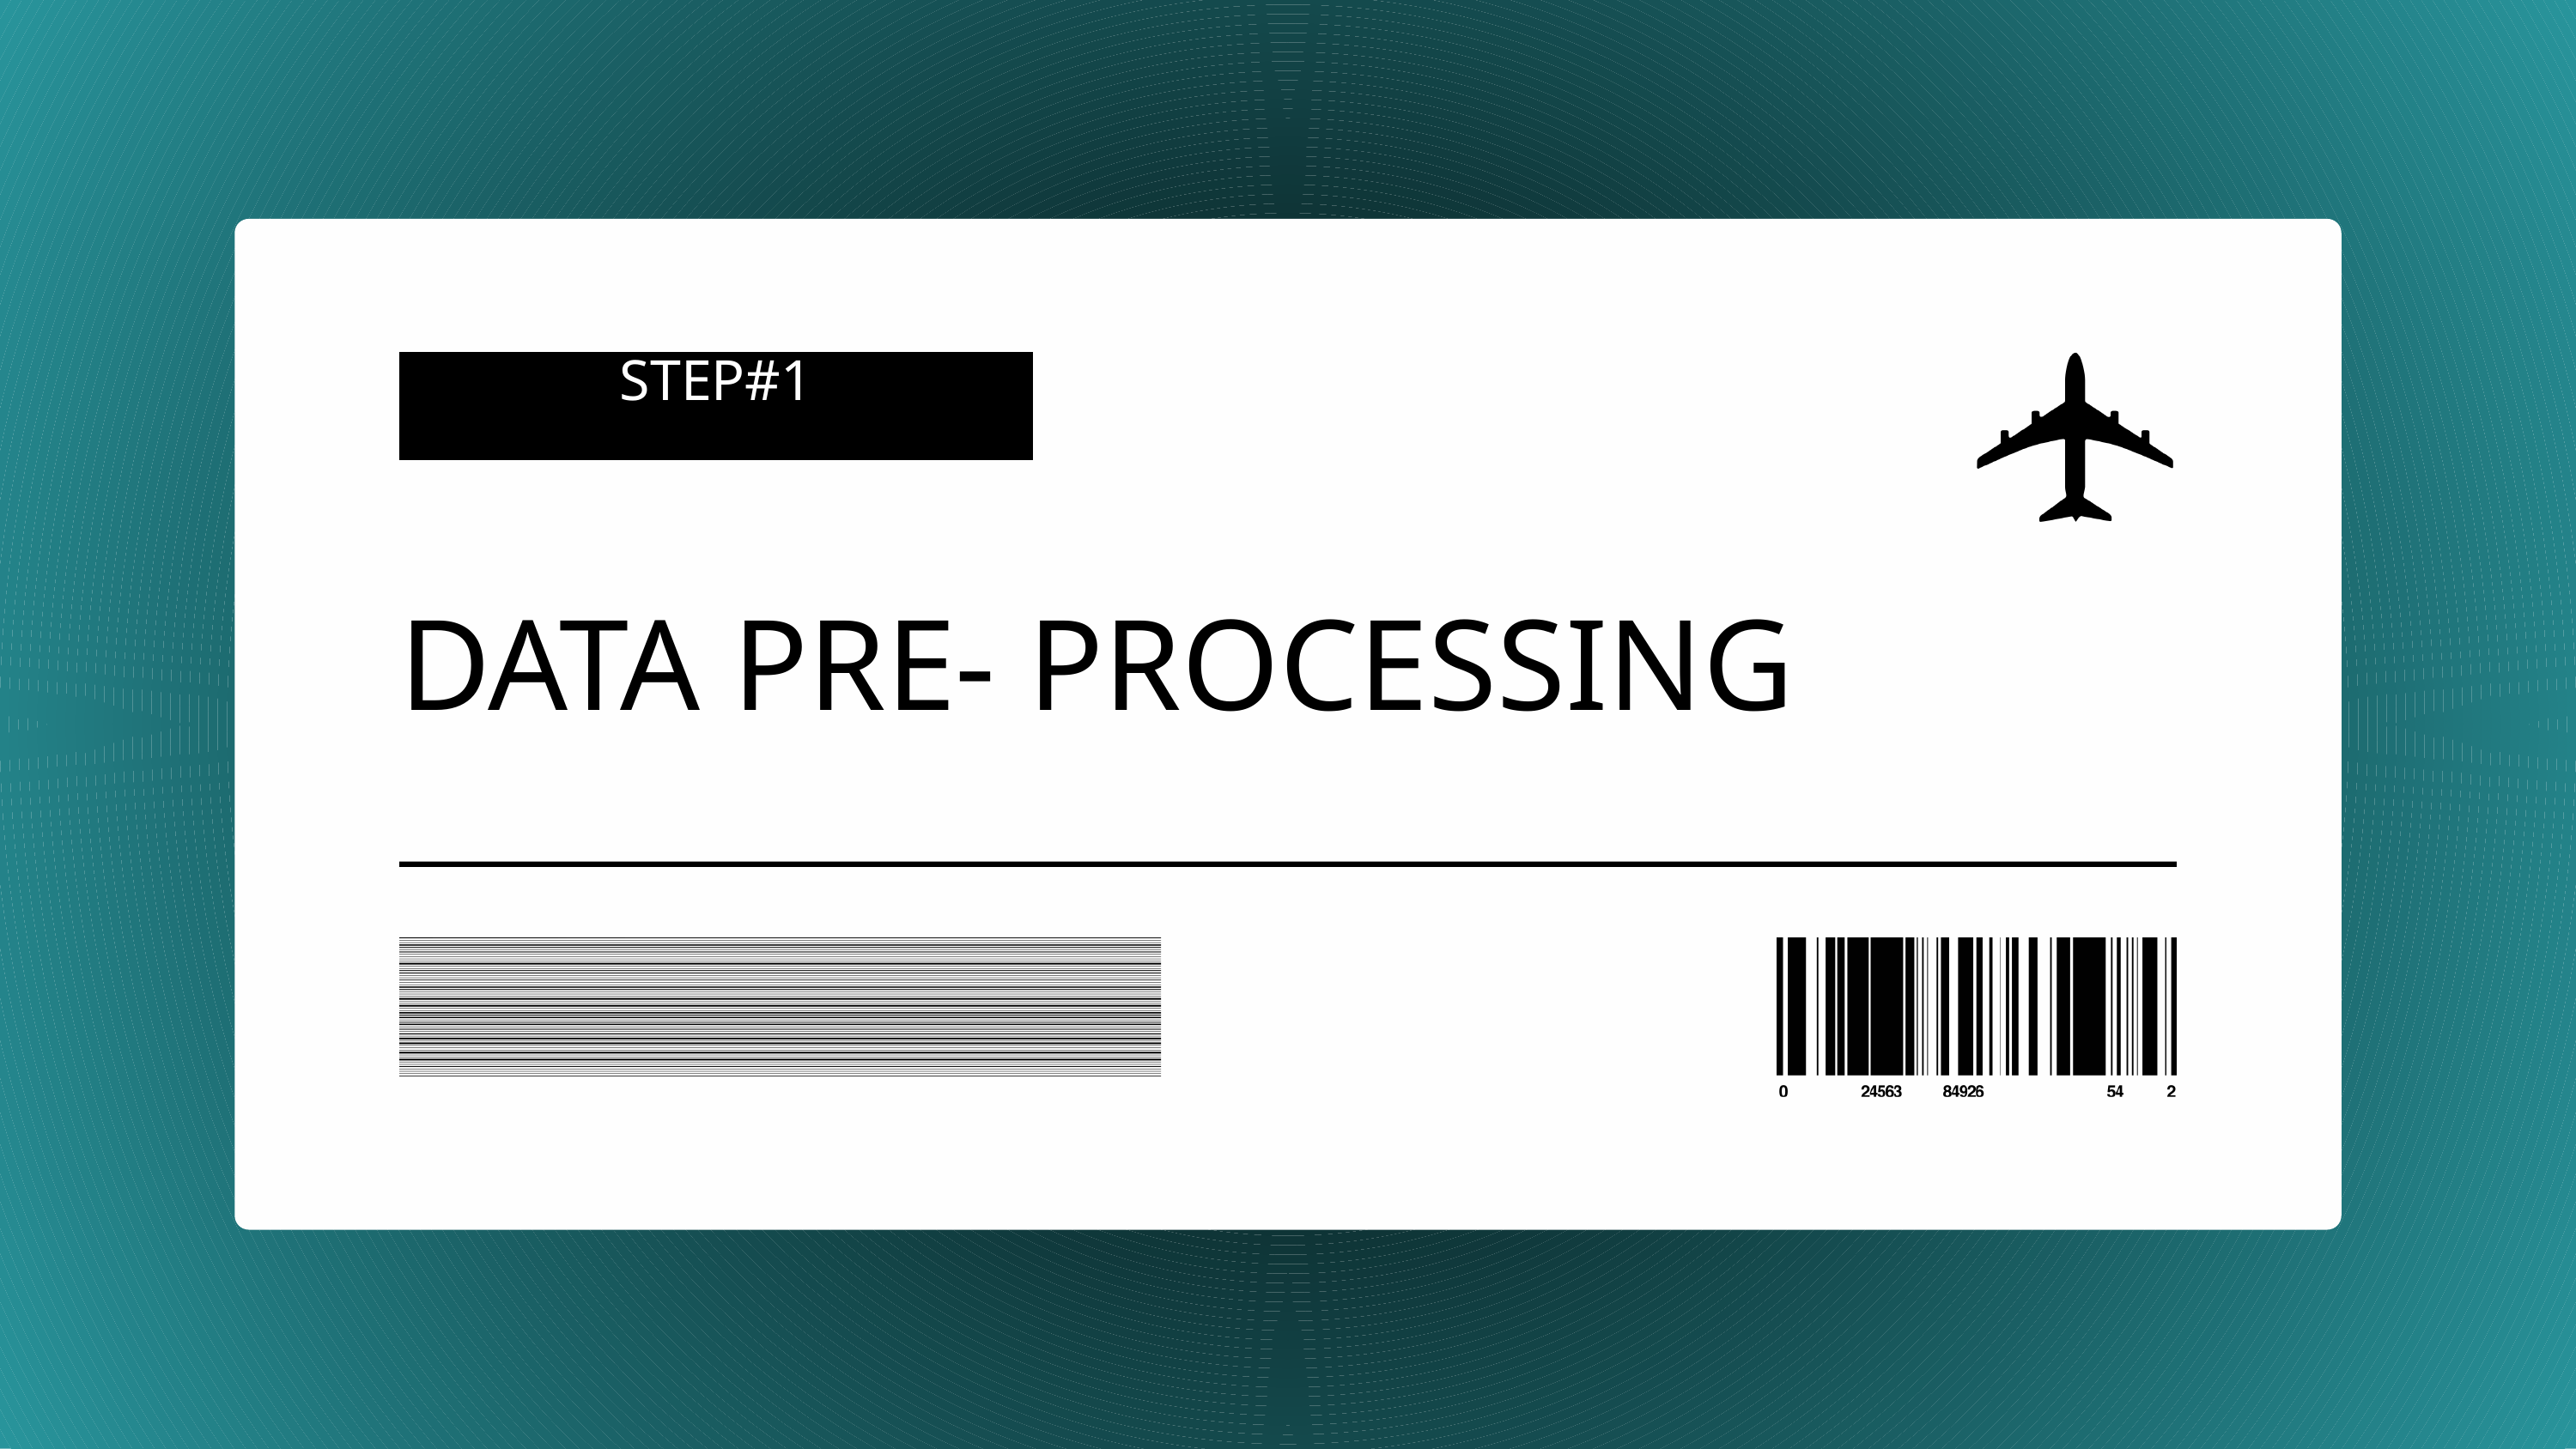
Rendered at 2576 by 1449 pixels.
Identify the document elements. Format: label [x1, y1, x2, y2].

text_box [234, 218, 2342, 1230]
text_box [398, 351, 1034, 461]
